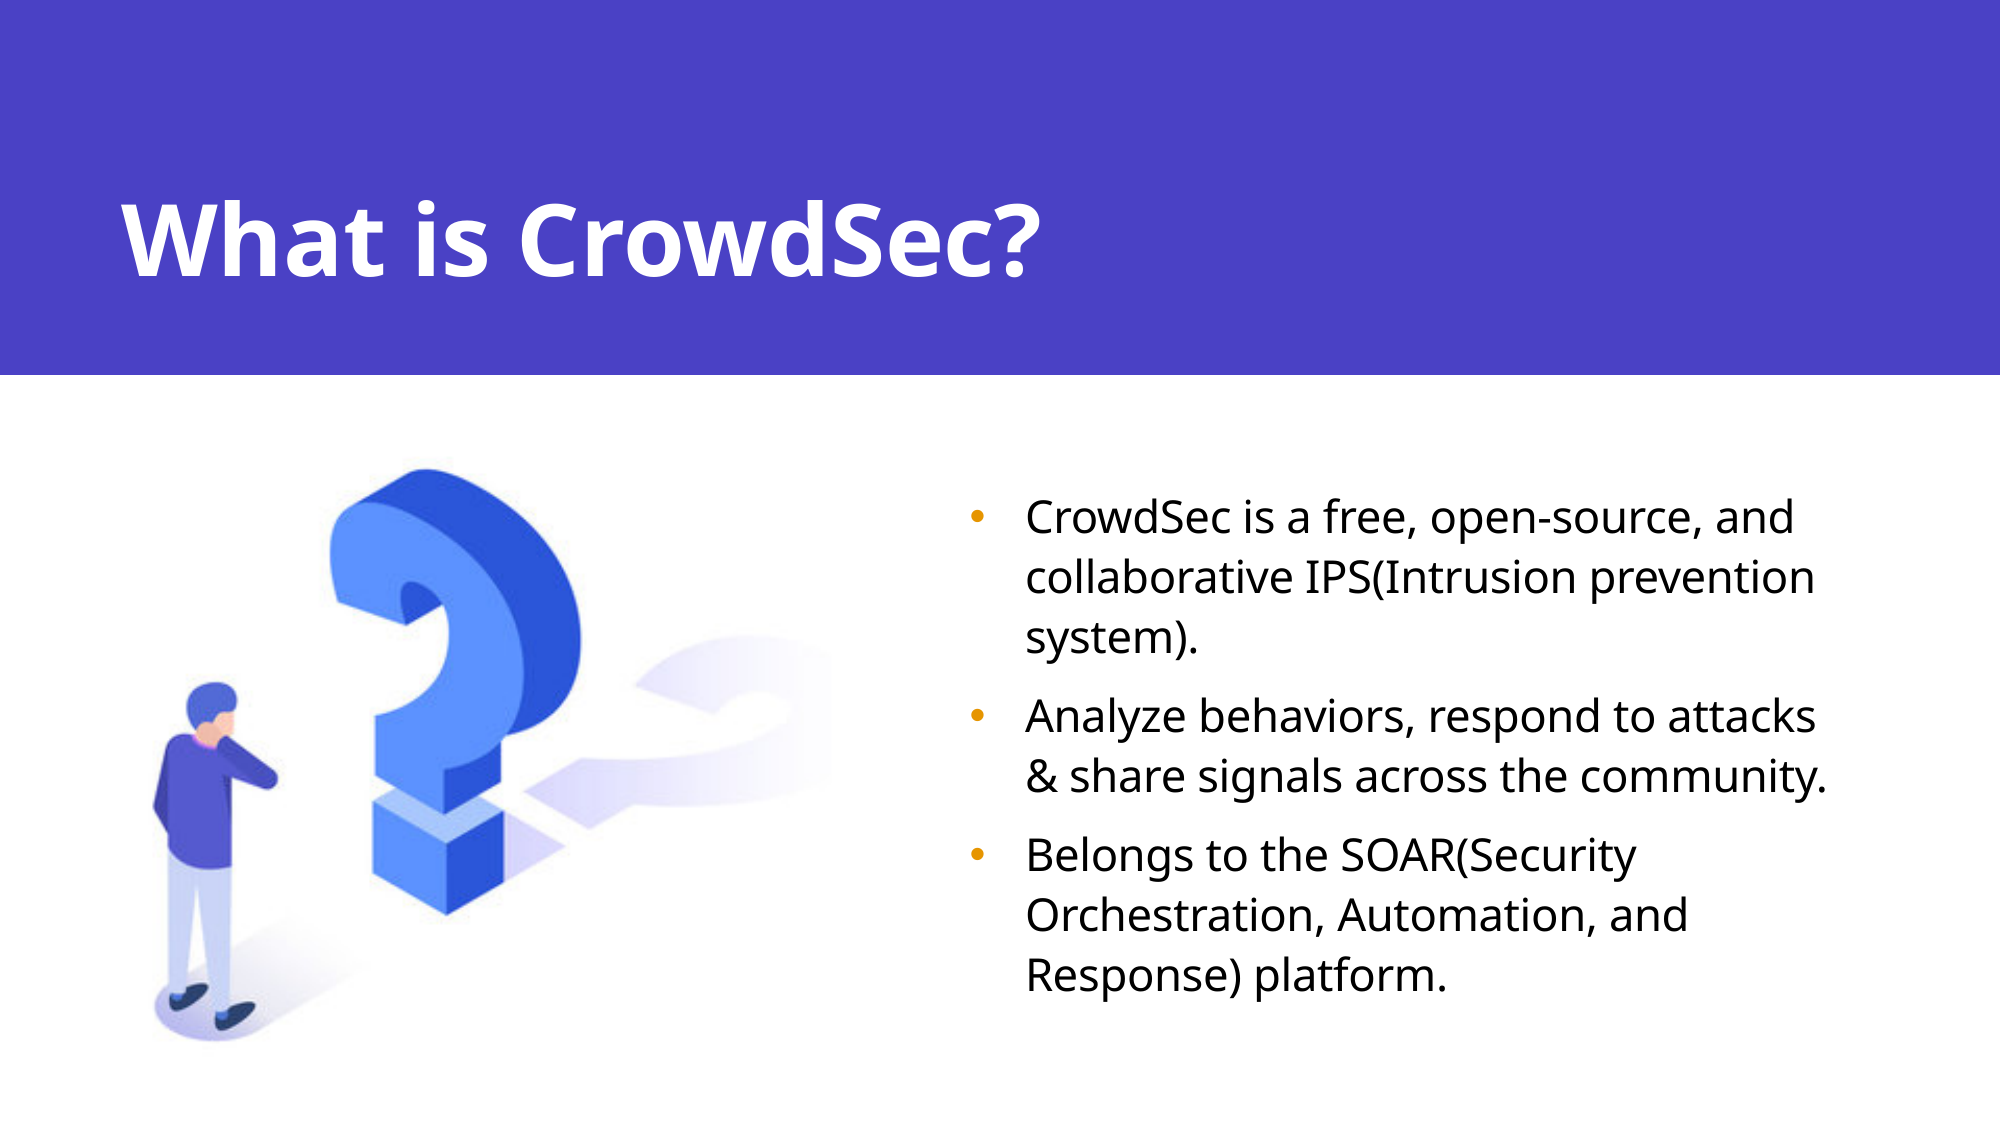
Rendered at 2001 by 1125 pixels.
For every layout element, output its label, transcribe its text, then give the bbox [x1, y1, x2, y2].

title What is CrowdSec? [106, 59, 1669, 307]
picture [0, 374, 832, 1125]
list CrowdSec is a free, open-source, and collaborative IPS(Intrusion prevention system). Analyze behaviors, respond to attacks & share signals across the community. Belongs to the SOAR(Security Orchestration, Automation, and Response) platform. [954, 475, 1875, 1015]
